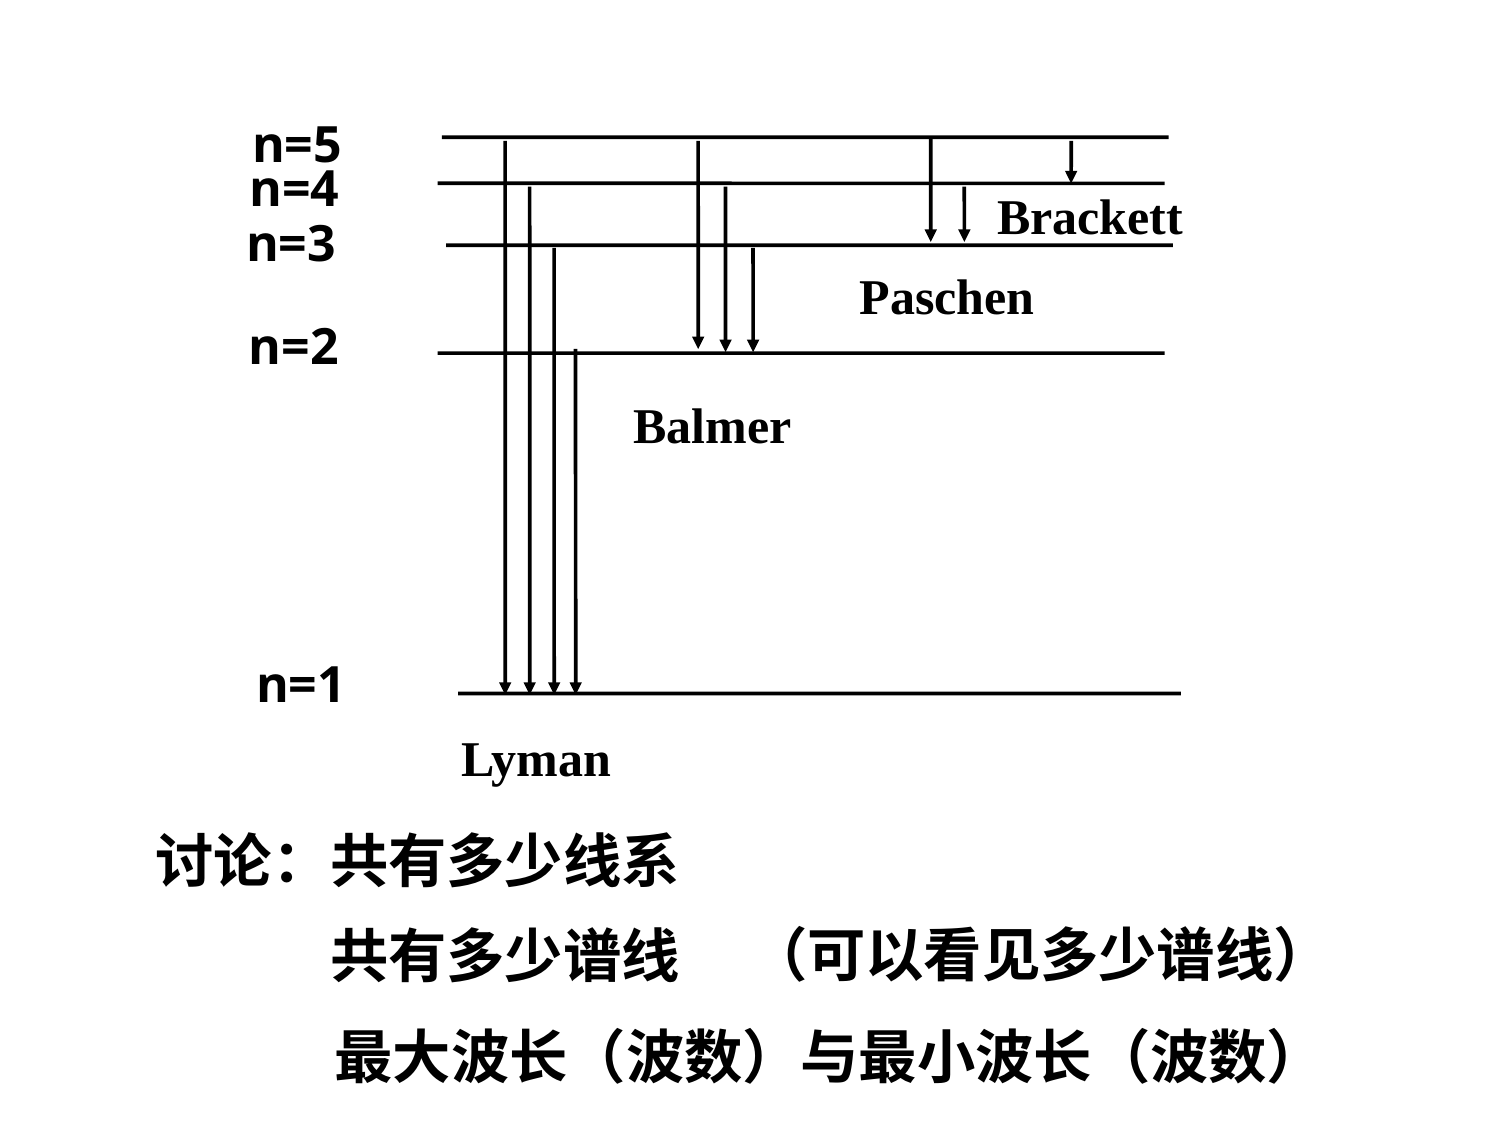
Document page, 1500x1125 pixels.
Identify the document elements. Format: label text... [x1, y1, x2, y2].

text_box （可以看见多少谱线） [601, 910, 1500, 996]
text_box 最大波长（波数）与最小波长（波数） [160, 1012, 1387, 1098]
text_box n=4 [234, 148, 435, 224]
text_box Balmer [618, 385, 925, 461]
text_box [523, 186, 536, 695]
text_box [499, 140, 512, 695]
text_box [1064, 140, 1078, 177]
text_box Lyman [446, 719, 753, 795]
text_box [746, 247, 760, 353]
text_box [569, 348, 582, 695]
text_box [719, 186, 732, 353]
text_box n=1 [241, 645, 441, 720]
text_box n=2 [234, 306, 434, 382]
text_box [692, 140, 705, 349]
text_box n=5 [237, 105, 437, 180]
text_box [958, 186, 971, 242]
text_box Brackett [982, 177, 1289, 253]
text_box 共有多少谱线 [155, 911, 1182, 997]
text_box [547, 247, 561, 695]
text_box 讨论：共有多少线系 [140, 817, 1162, 902]
text_box [924, 137, 937, 242]
text_box Paschen [844, 257, 1151, 332]
text_box n=3 [231, 204, 431, 280]
